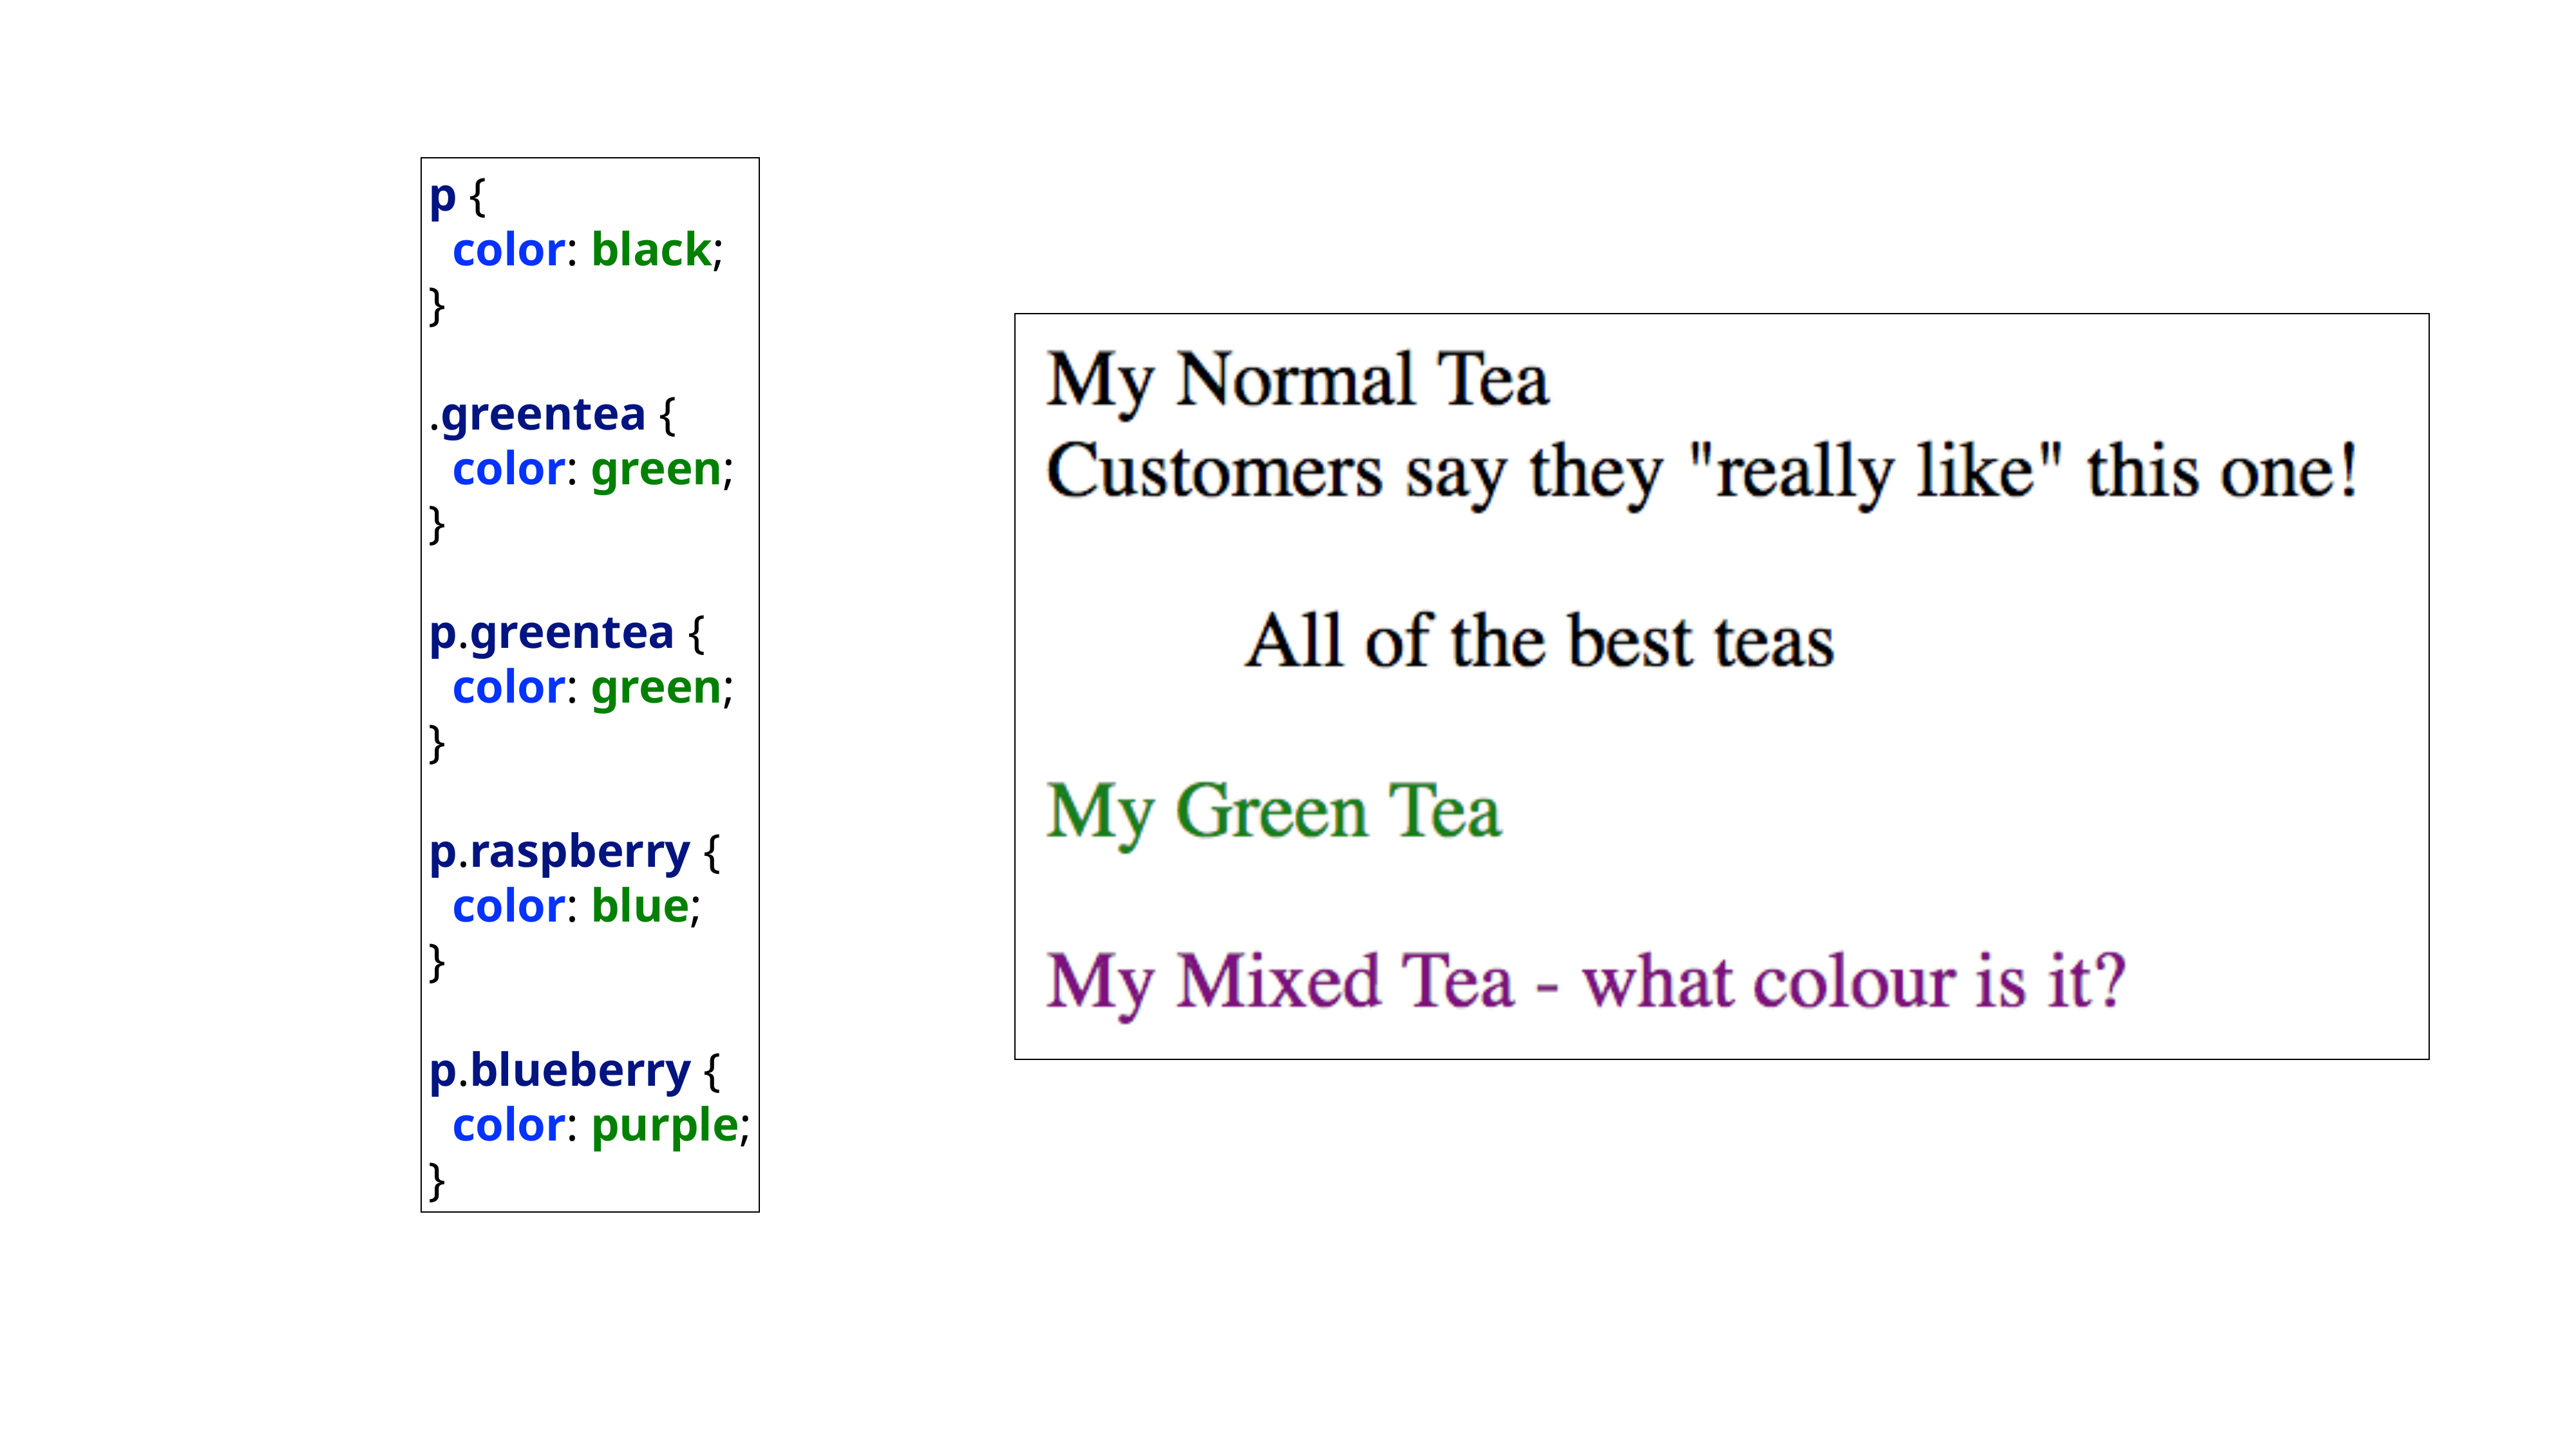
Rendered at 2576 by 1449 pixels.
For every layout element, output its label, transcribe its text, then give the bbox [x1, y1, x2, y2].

picture [1015, 314, 2429, 1059]
text_box p { color: black; } .greentea { color: green; } p.greentea { color: green; } p.raspberry { color: blue; } p.blueberry { color: purple; } [421, 157, 760, 1212]
